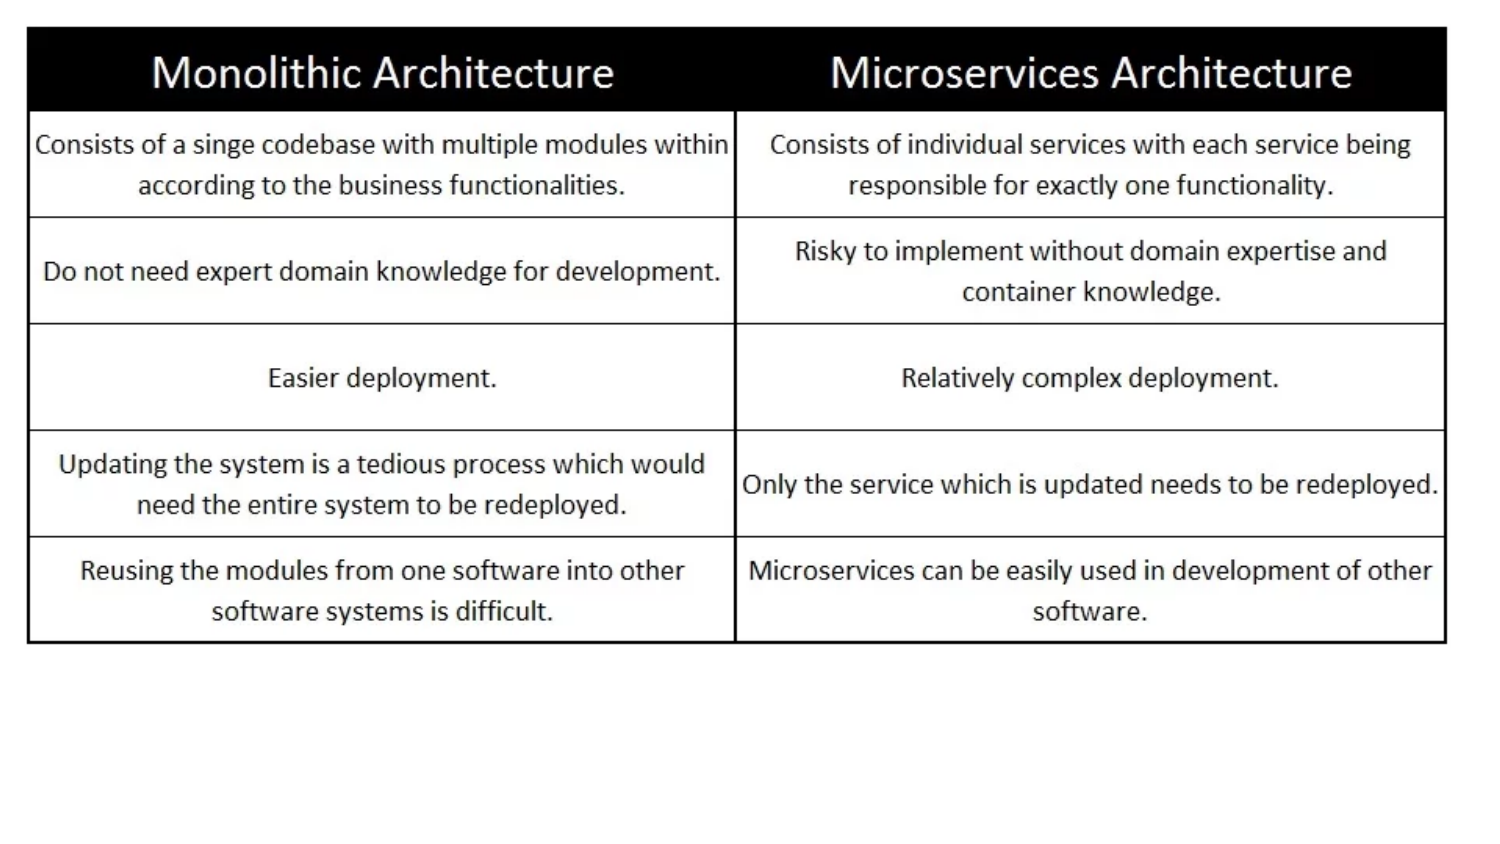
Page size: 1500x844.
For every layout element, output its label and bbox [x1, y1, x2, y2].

picture [24, 24, 1452, 649]
